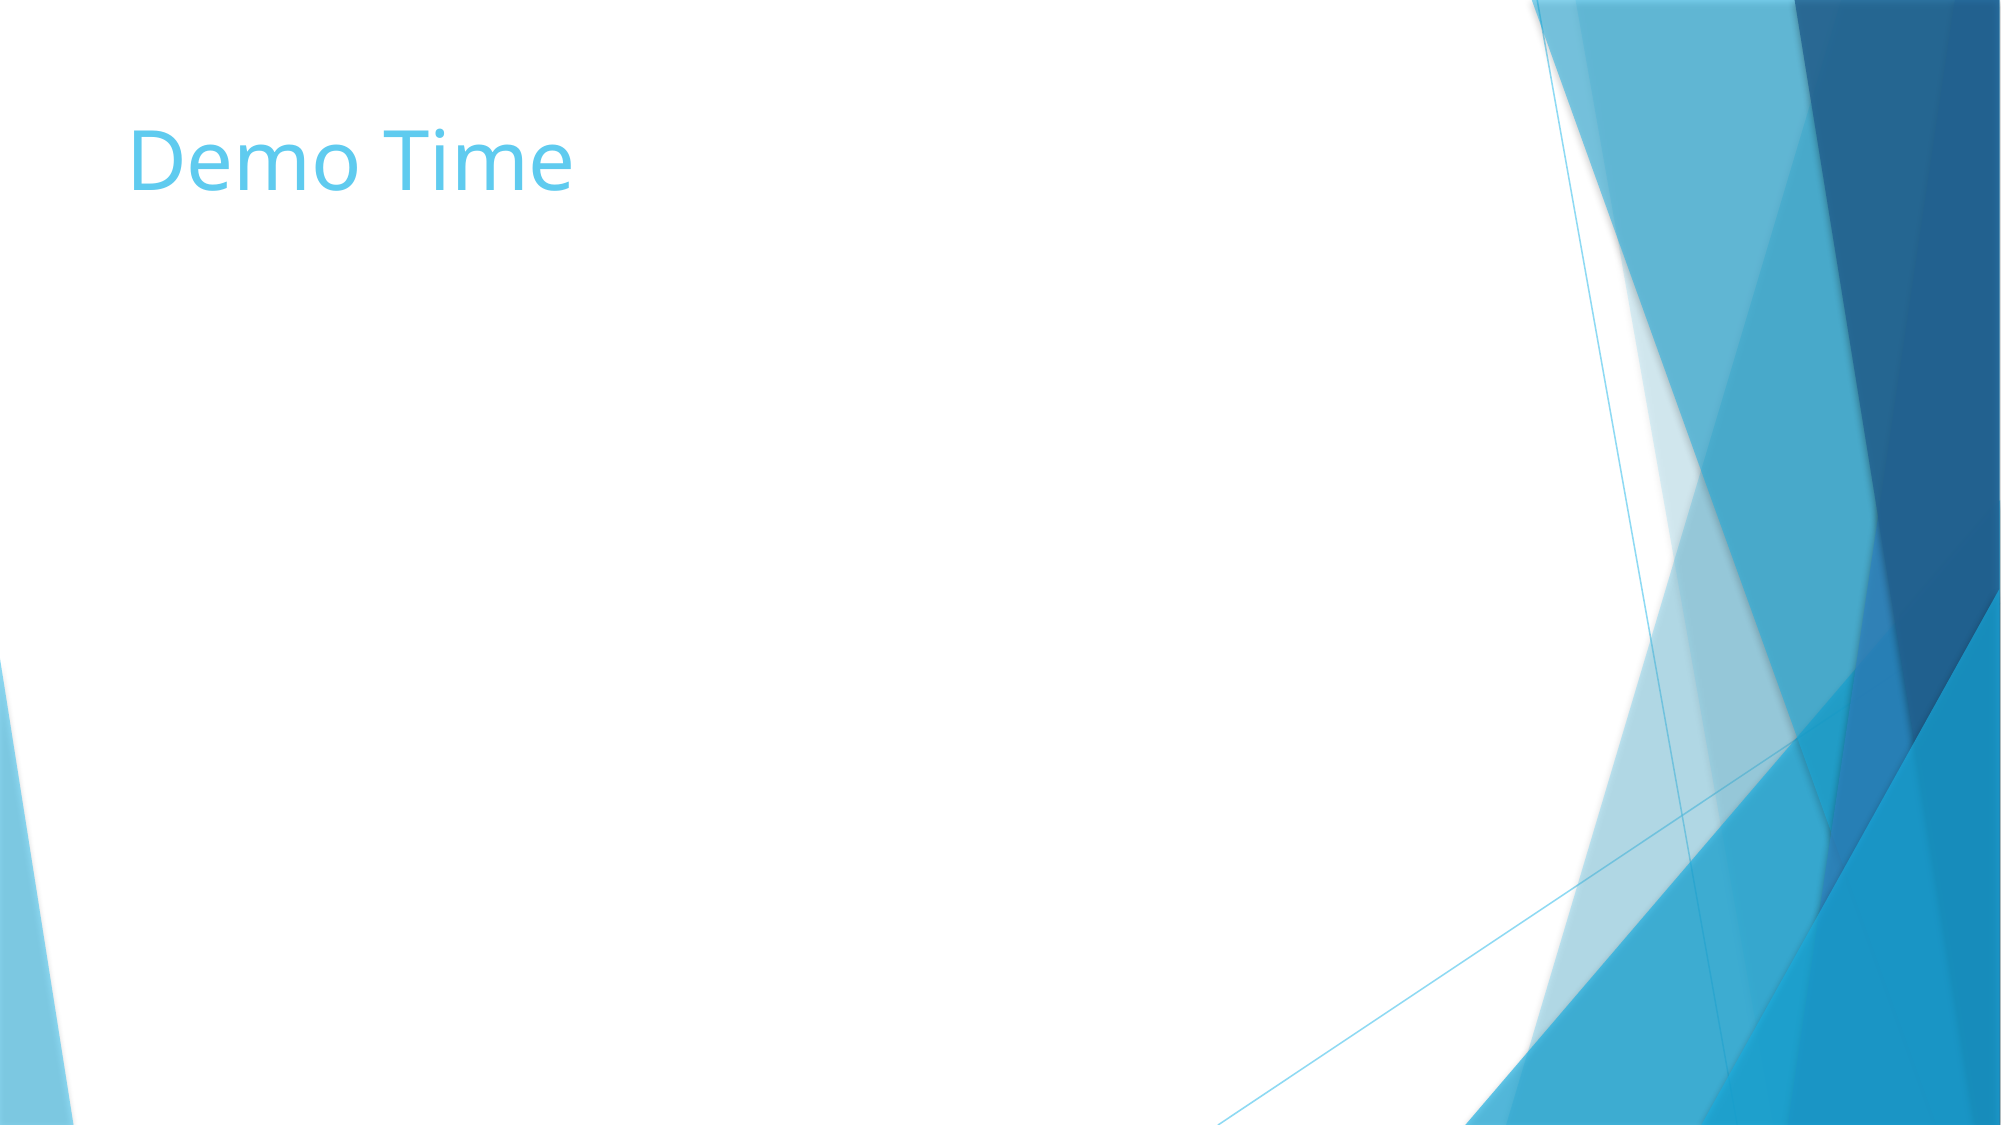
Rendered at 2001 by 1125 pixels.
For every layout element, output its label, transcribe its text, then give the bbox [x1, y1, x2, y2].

title Demo Time [111, 99, 1522, 317]
